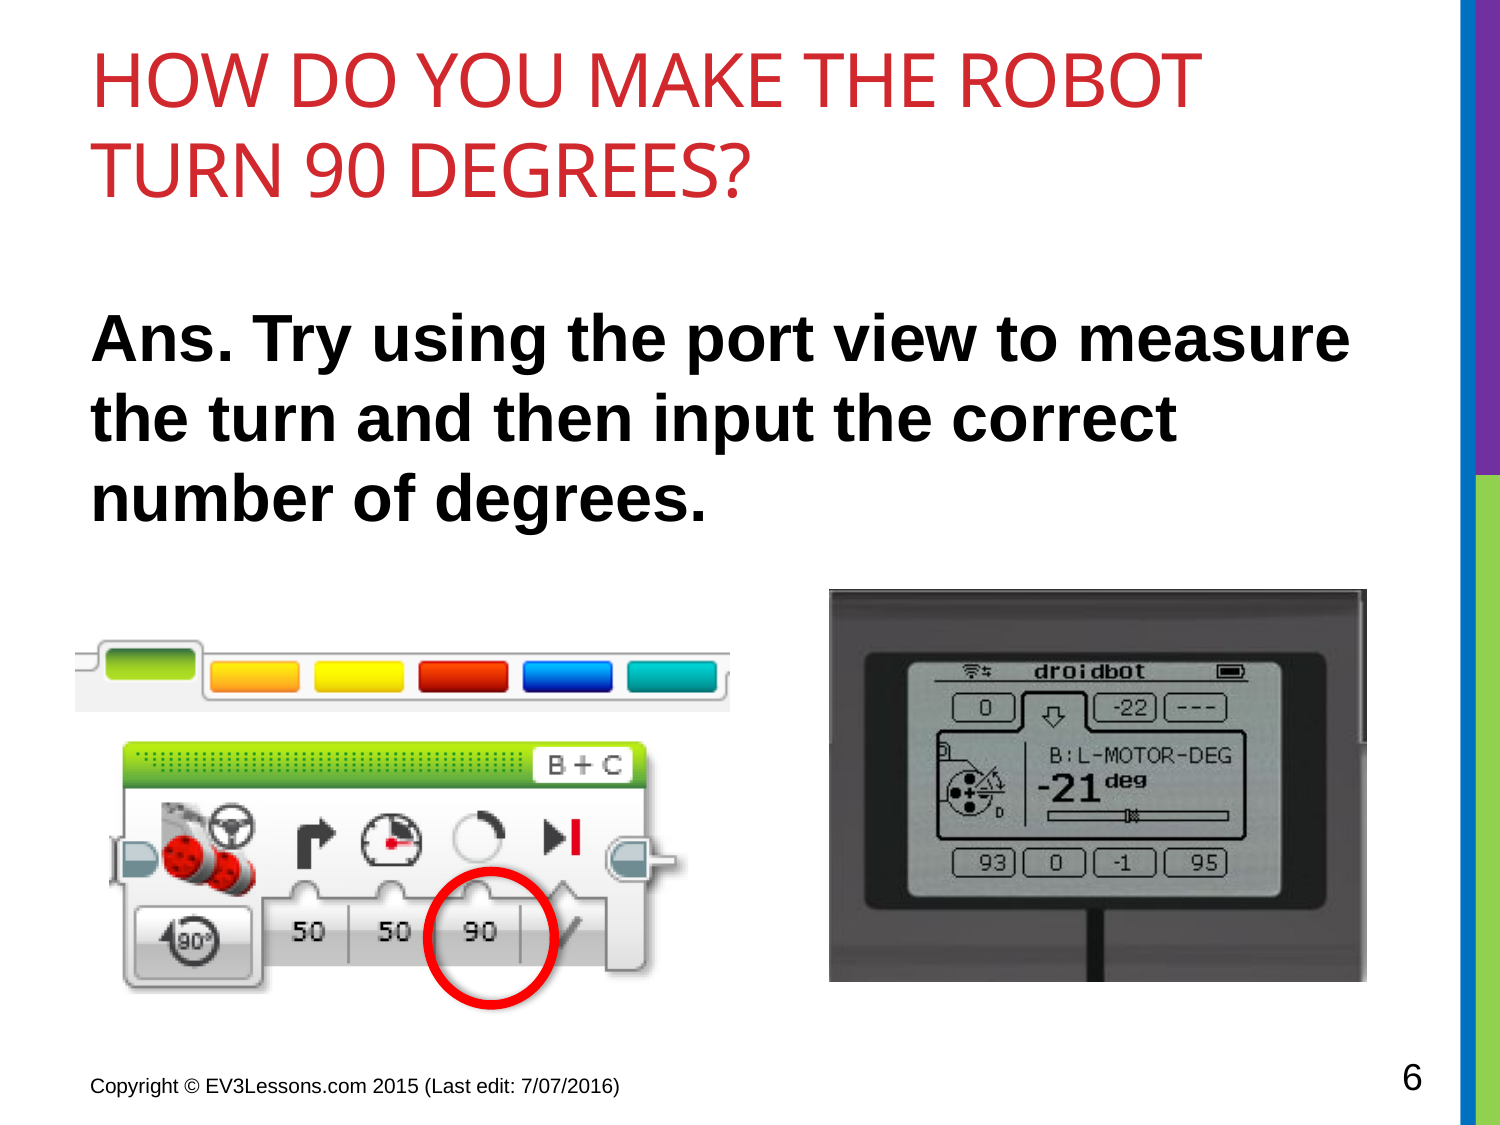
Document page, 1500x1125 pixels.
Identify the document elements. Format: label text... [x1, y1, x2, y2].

list Ans. Try using the port view to measure the turn and then input the correct number of degrees. [75, 287, 1428, 1005]
title how do you make the robot turn 90 degrees? [75, 25, 1428, 250]
picture [74, 629, 730, 1034]
footer Copyright © EV3Lessons.com 2015 (Last edit: 7/07/2016) [75, 1065, 638, 1112]
picture [828, 589, 1367, 983]
slide_number 6 [1387, 1045, 1491, 1106]
